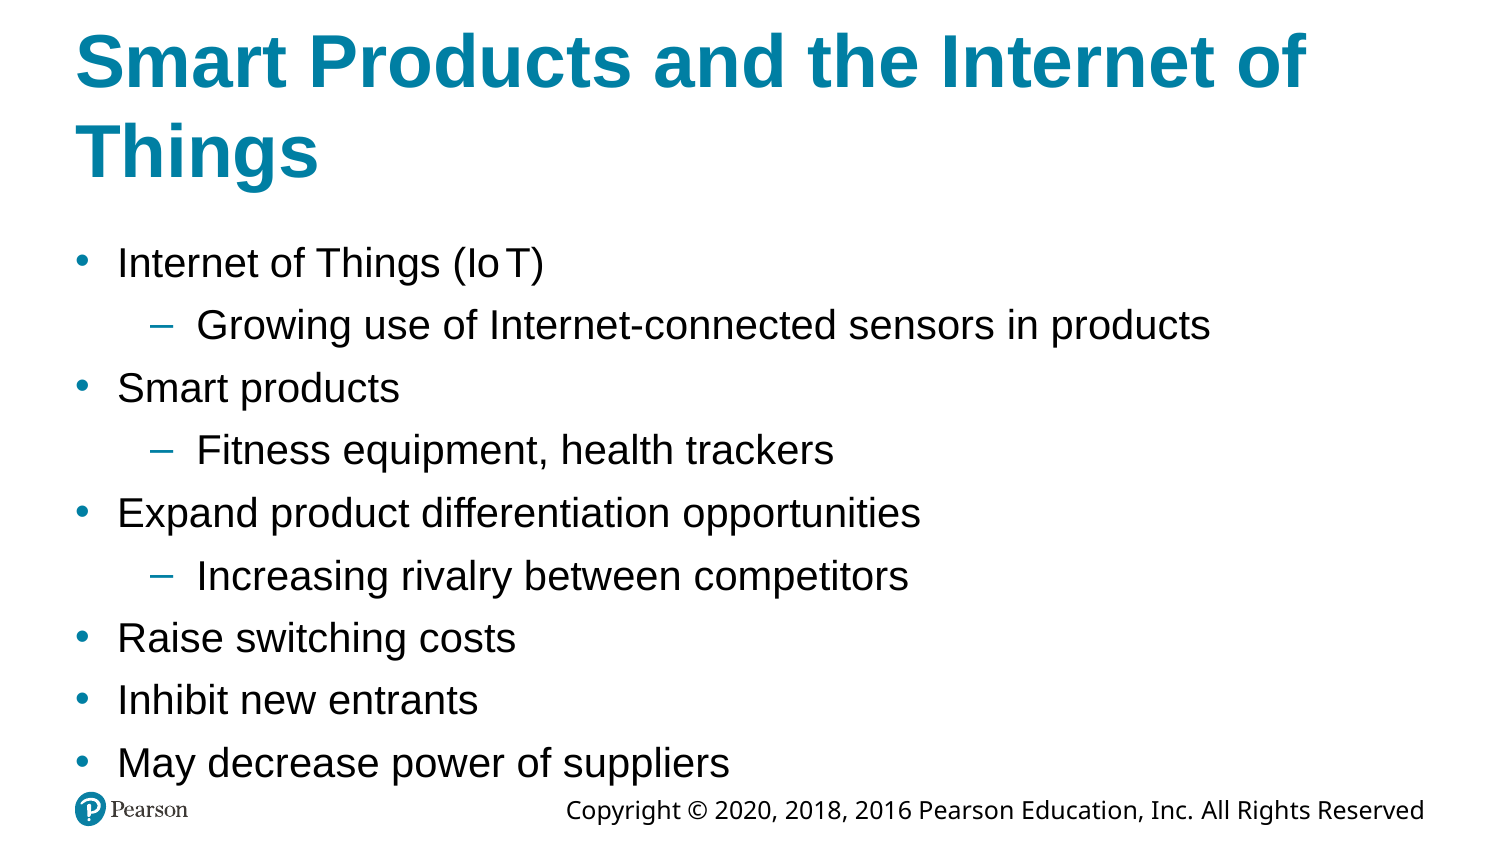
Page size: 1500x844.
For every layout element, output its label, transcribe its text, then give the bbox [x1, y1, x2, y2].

title Smart Products and the Internet of Things [75, 12, 1425, 193]
list Internet of Things (I o T) Growing use of Internet-connected sensors in products Smart products Fitness equipment, health trackers Expand product differentiation opportunities Increasing rivalry between competitors Raise switching costs Inhibit new entrants May decrease power of suppliers [75, 235, 1425, 786]
